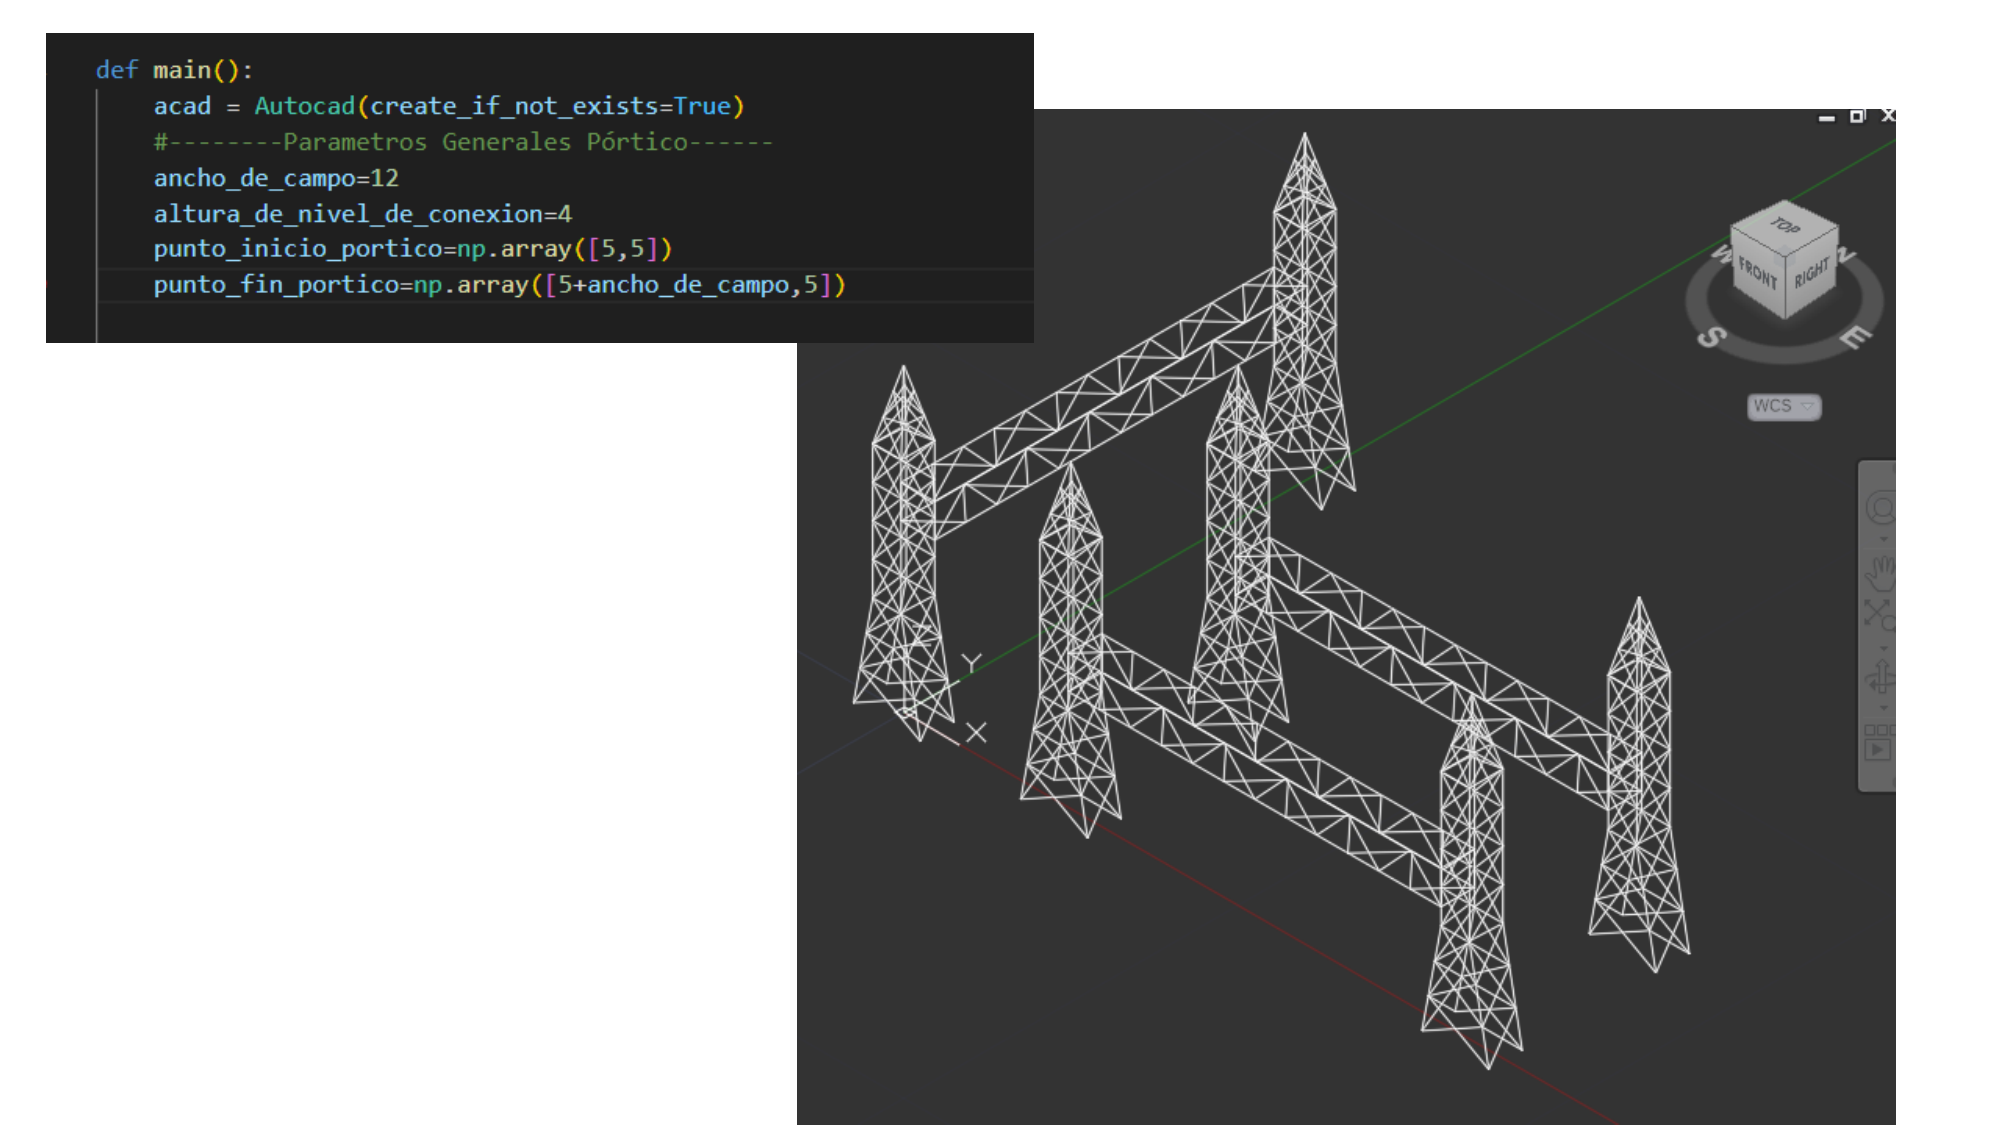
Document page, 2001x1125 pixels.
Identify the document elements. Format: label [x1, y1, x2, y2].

picture [46, 33, 1896, 1125]
